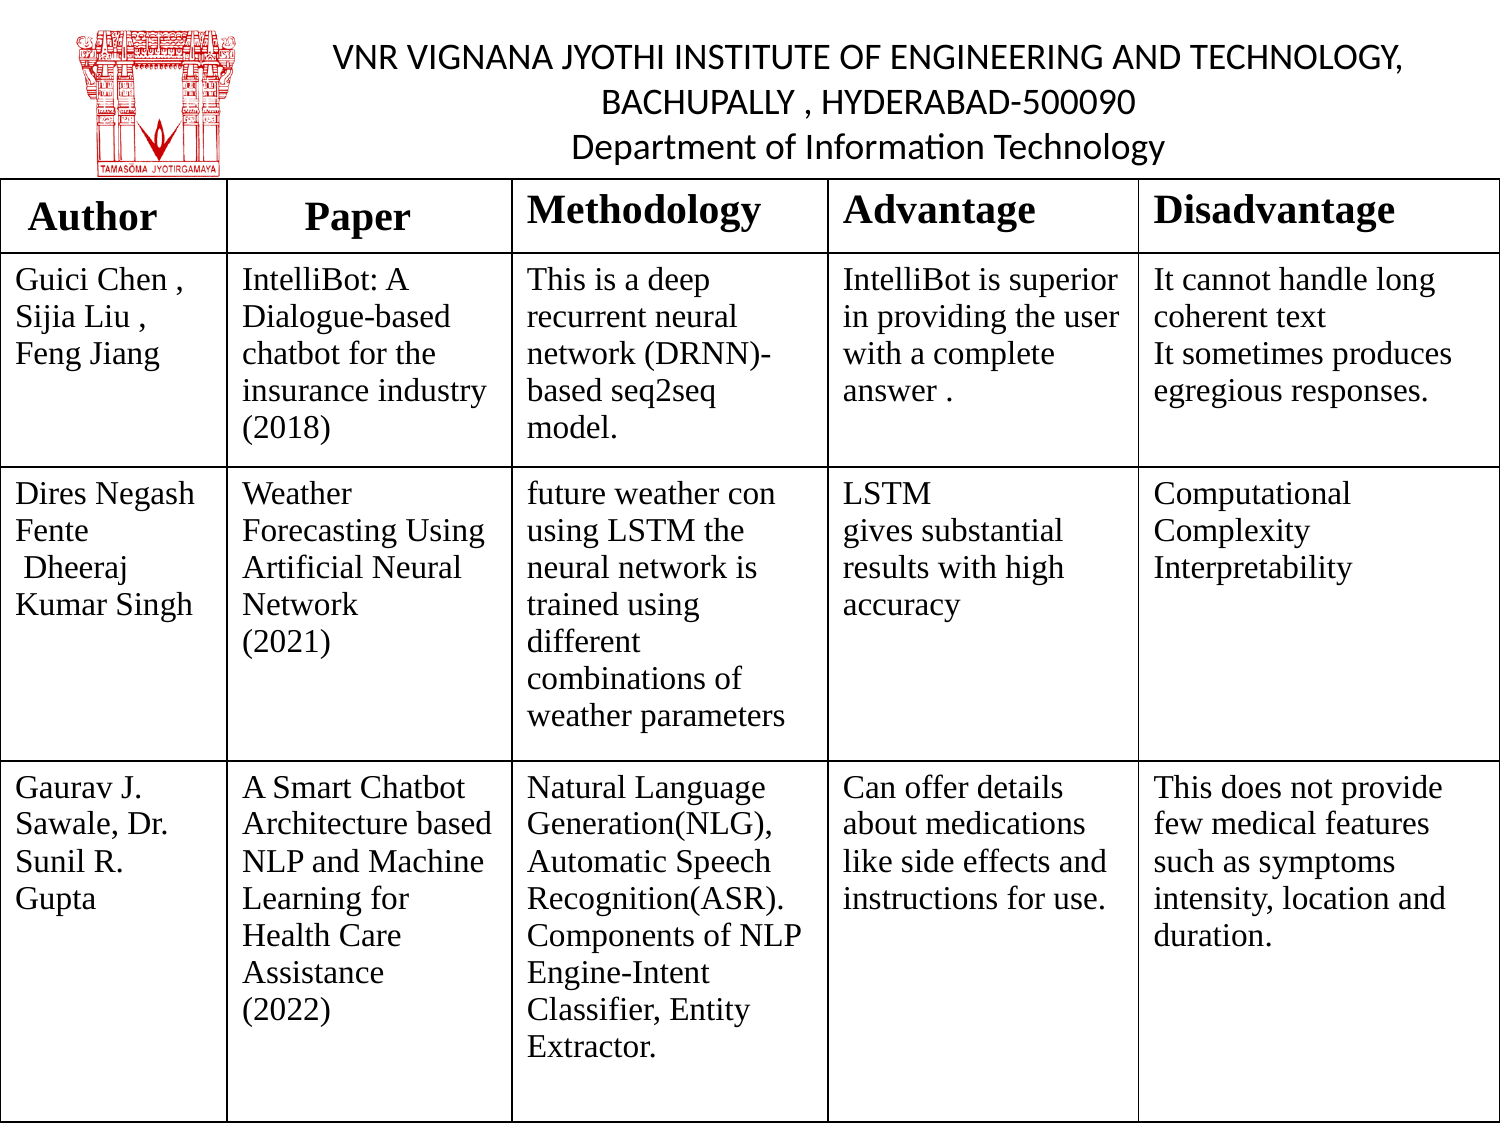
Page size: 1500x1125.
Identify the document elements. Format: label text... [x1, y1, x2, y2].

table_cell Guici Chen , Sijia Liu , Feng Jiang [1, 254, 226, 466]
table_cell future weather con using LSTM the neural network is trained using different combinations of weather parameters [513, 468, 827, 760]
table_header Author [1, 180, 226, 252]
table_cell IntelliBot is superior in providing the user with a complete answer . [829, 254, 1138, 466]
table_header Advantage [829, 180, 1138, 252]
table_cell Can offer details about medications like side effects and instructions for use. [829, 762, 1138, 1121]
picture [75, 28, 237, 178]
table_cell Gaurav J. Sawale, Dr. Sunil R. Gupta [1, 762, 226, 1121]
table_cell This does not provide few medical features such as symptoms intensity, location and duration. [1139, 762, 1499, 1121]
table_cell Dires Negash Fente Dheeraj Kumar Singh [1, 468, 226, 760]
table_cell Weather Forecasting Using Artificial Neural Network (2021) [228, 468, 511, 760]
table_cell Natural Language Generation(NLG), Automatic Speech Recognition(ASR). Components of NLP Engine-Intent Classifier, Entity Extractor. [513, 762, 827, 1121]
table_cell LSTM gives substantial results with high accuracy [829, 468, 1138, 760]
table_header Disadvantage [1139, 180, 1499, 252]
table_header Methodology [513, 180, 827, 252]
table_cell It cannot handle long coherent text It sometimes produces egregious responses. [1139, 254, 1499, 466]
table_cell IntelliBot: A Dialogue-based chatbot for the insurance industry (2018) [228, 254, 511, 466]
table_cell This is a deep recurrent neural network (DRNN)-based seq2seq model. [513, 254, 827, 466]
table_header Paper [228, 180, 511, 252]
table_cell A Smart Chatbot Architecture based NLP and Machine Learning for Health Care Assistance (2022) [228, 762, 511, 1121]
table_cell Computational Complexity Interpretability [1139, 468, 1499, 760]
